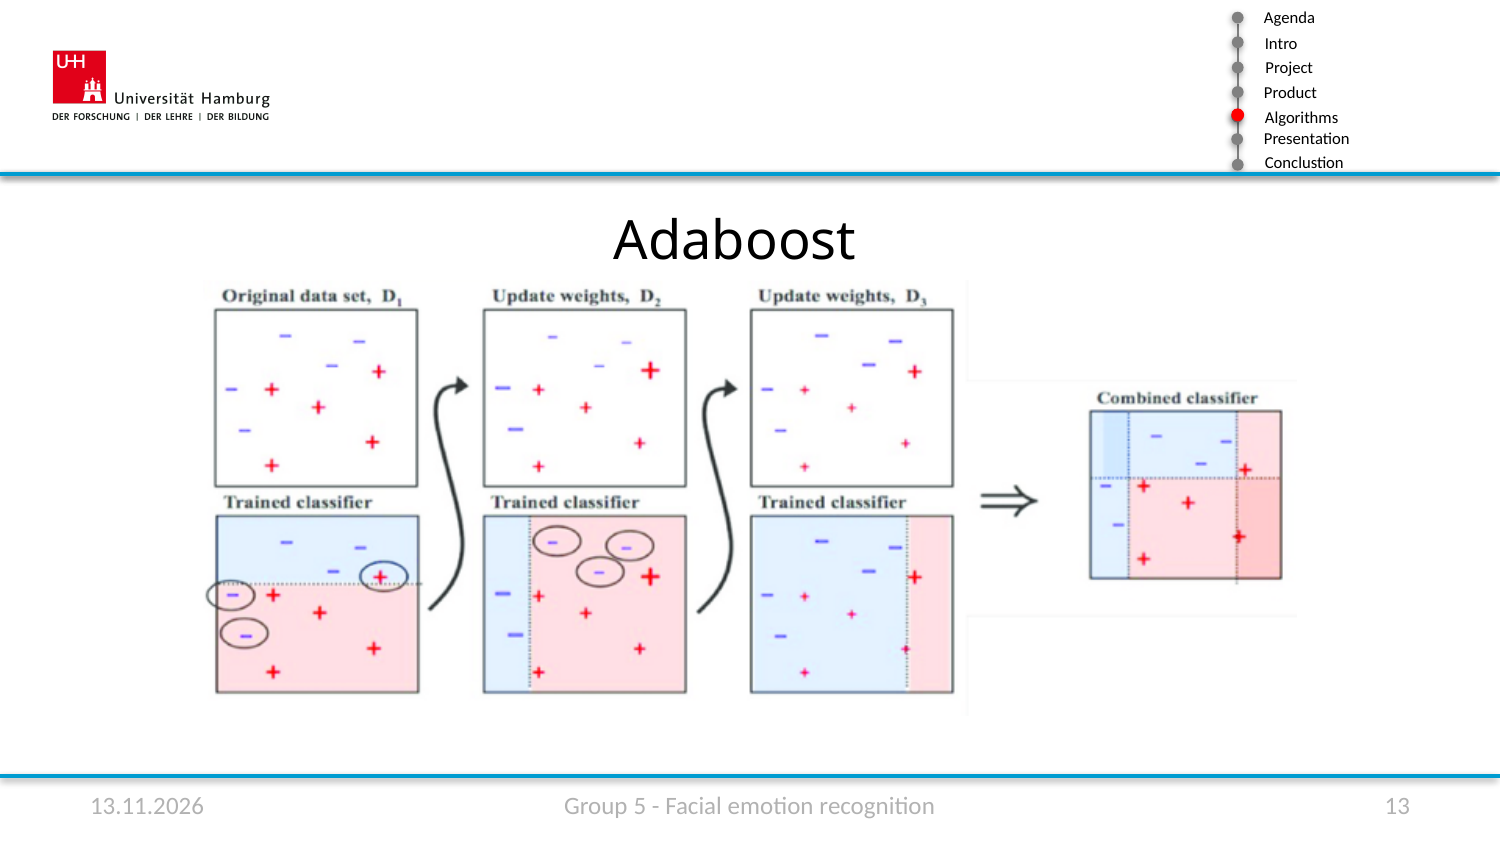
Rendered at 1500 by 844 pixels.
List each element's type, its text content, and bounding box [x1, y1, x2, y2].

list Adaboost [35, 197, 1436, 281]
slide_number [75, 782, 425, 827]
slide_number 13 [1074, 782, 1425, 827]
picture [202, 279, 1298, 717]
footer Group 5 - Facial emotion recognition [512, 782, 988, 827]
text_box [1230, 107, 1245, 123]
picture [0, 0, 322, 147]
